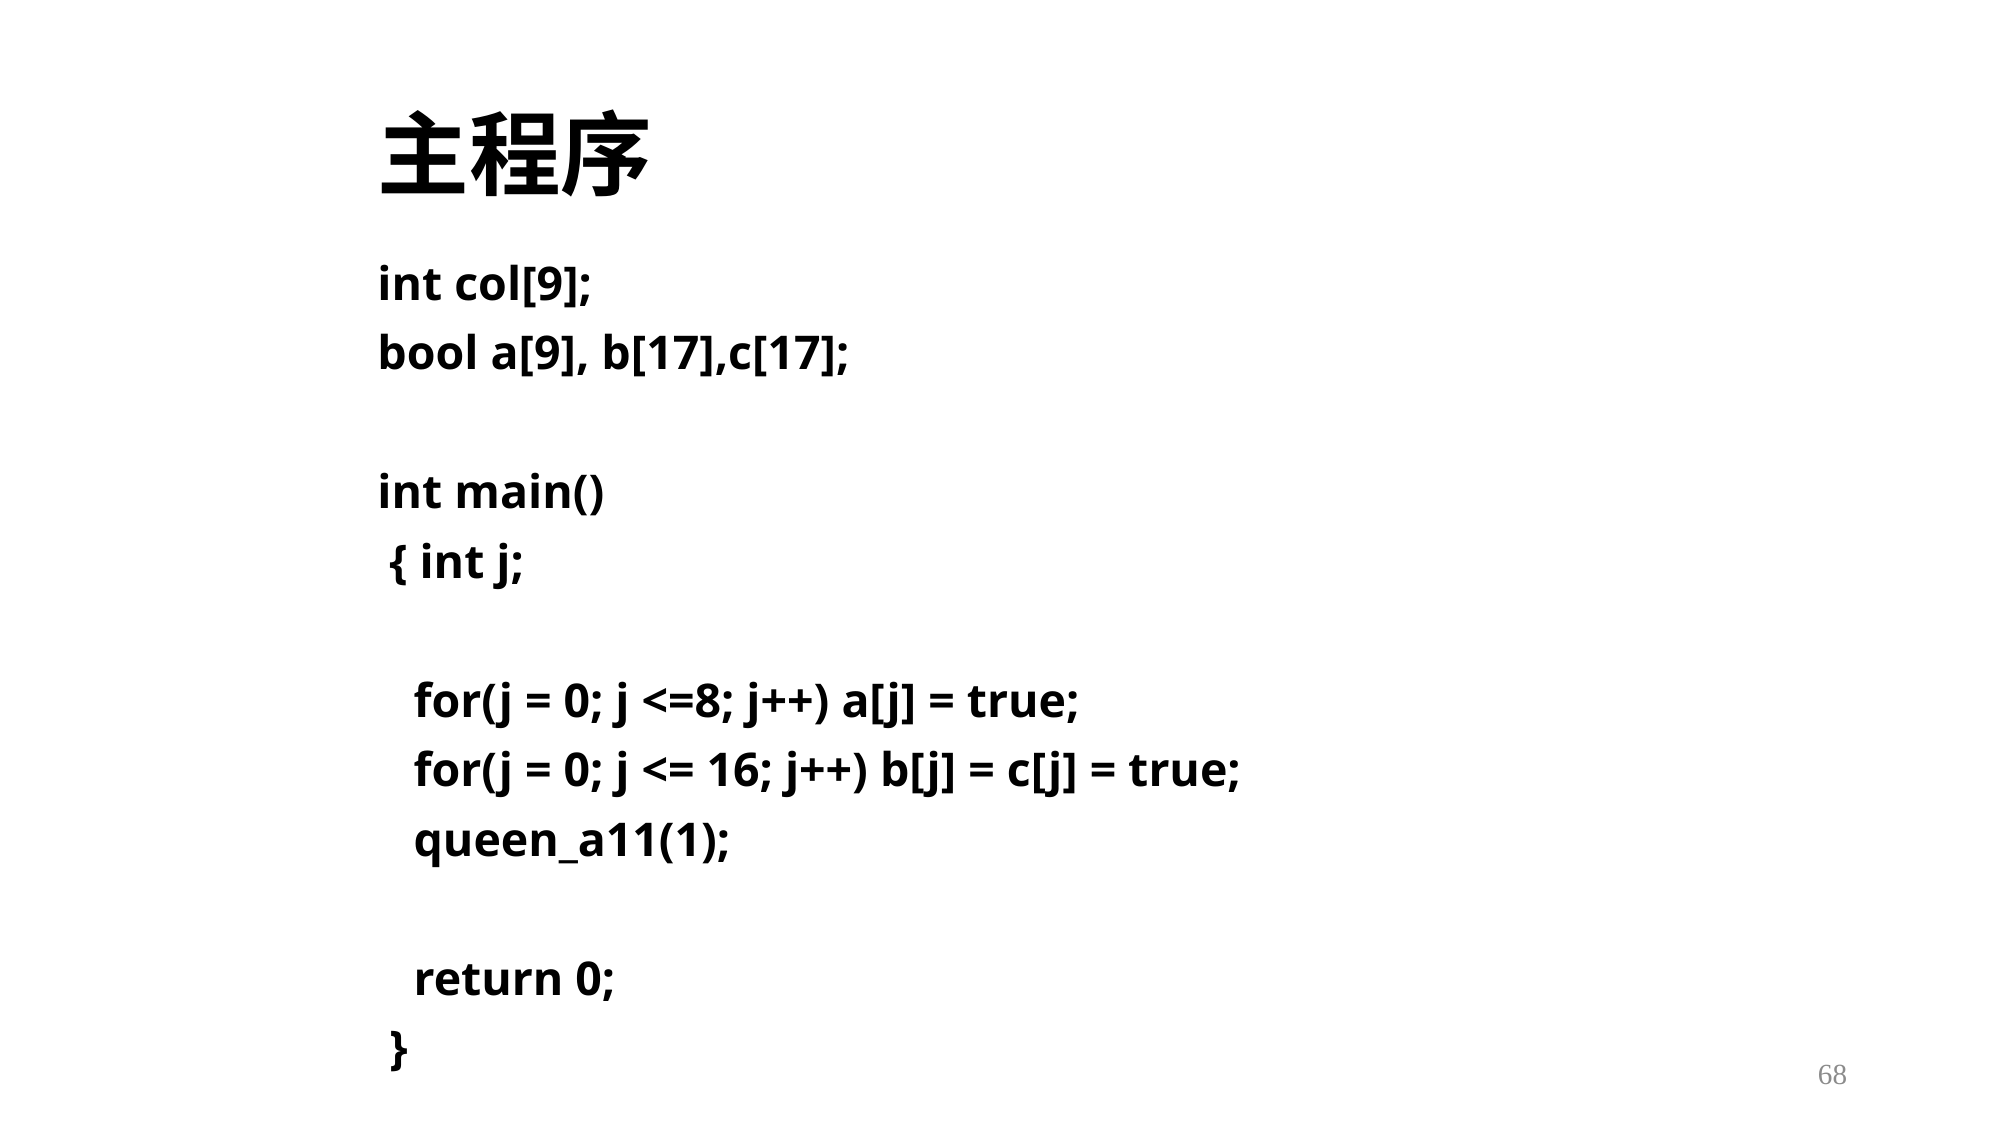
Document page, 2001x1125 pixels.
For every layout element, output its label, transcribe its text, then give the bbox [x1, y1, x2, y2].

slide_number 68 [1412, 1042, 1863, 1103]
list int col[9]; bool a[9], b[17],c[17]; int main() { int j; for(j = 0; j <=8; j++) a[j] = true; for(j = 0; j <= 16; j++) b[j] = c[j] = true; queen_a11(1); return 0; } [362, 252, 1638, 1087]
title 主程序 [362, 65, 1638, 252]
